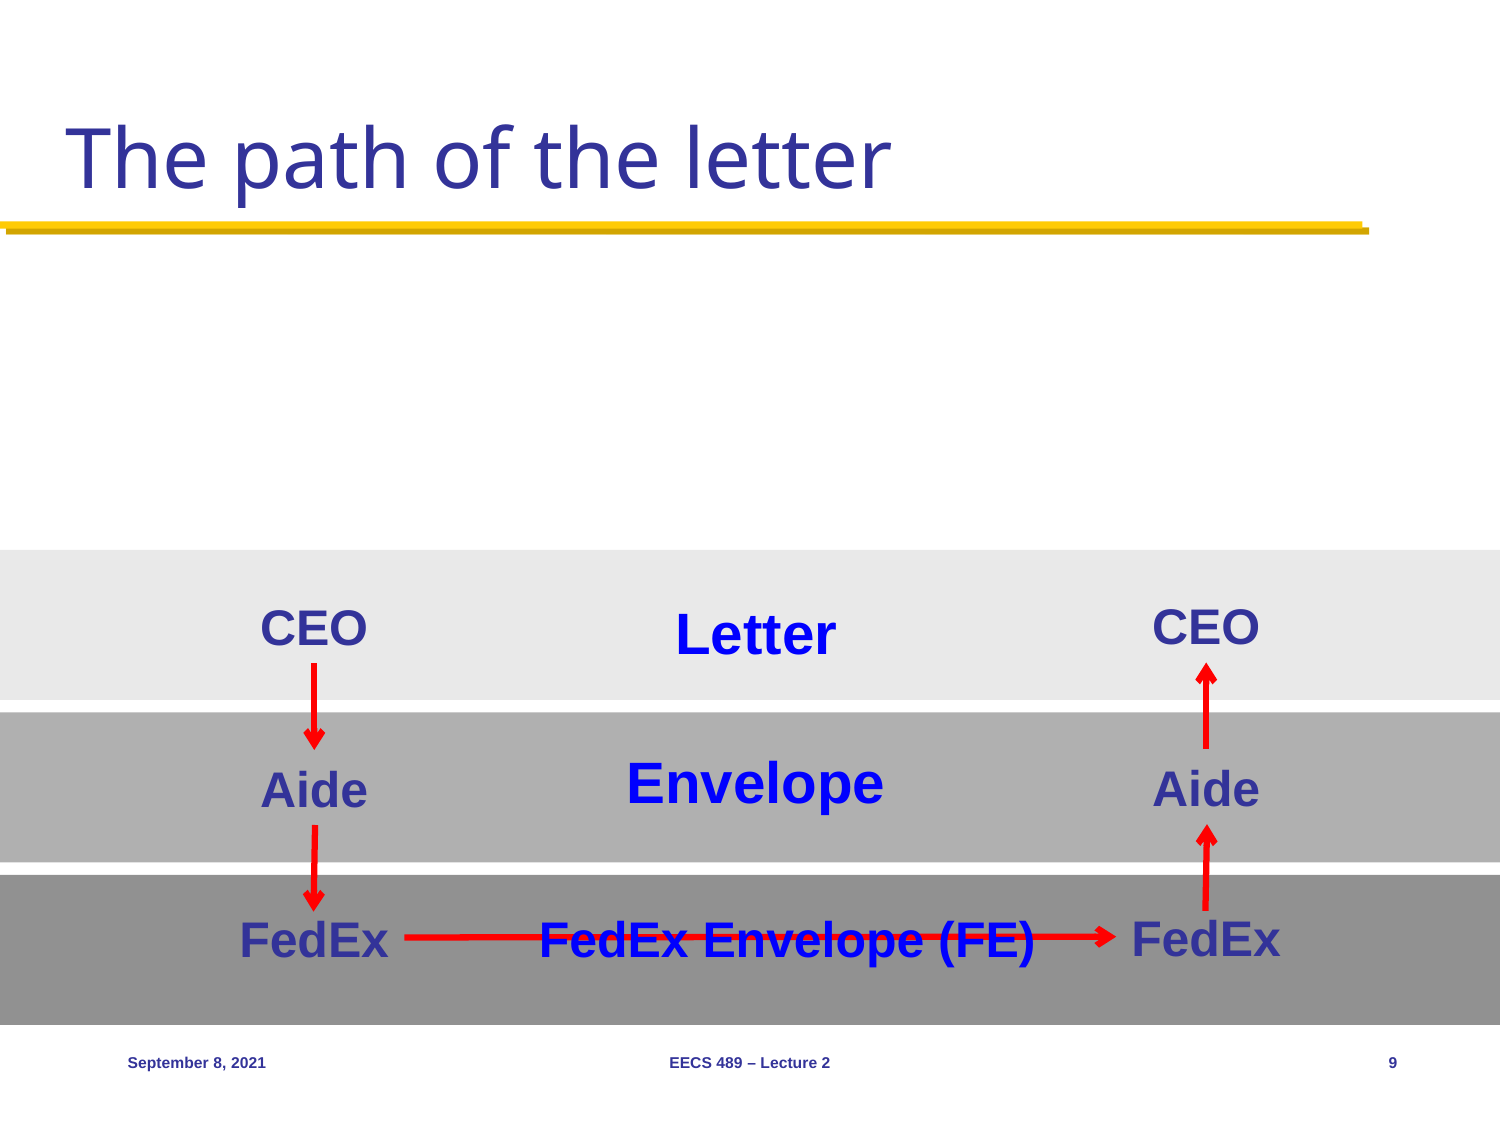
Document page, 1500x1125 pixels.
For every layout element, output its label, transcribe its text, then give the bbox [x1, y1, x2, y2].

footer EECS 489 – Lecture 2 [512, 1034, 988, 1101]
list Reduce complexity Improve flexibility [310, 829, 319, 915]
slide_number 9 [1312, 1034, 1413, 1101]
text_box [0, 549, 1500, 1026]
list Reduce complexity Improve flexibility [1202, 828, 1211, 914]
list Reduce complexity Improve flexibility [405, 939, 1115, 944]
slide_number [112, 1034, 426, 1101]
title The path of the letter [49, 24, 1451, 213]
